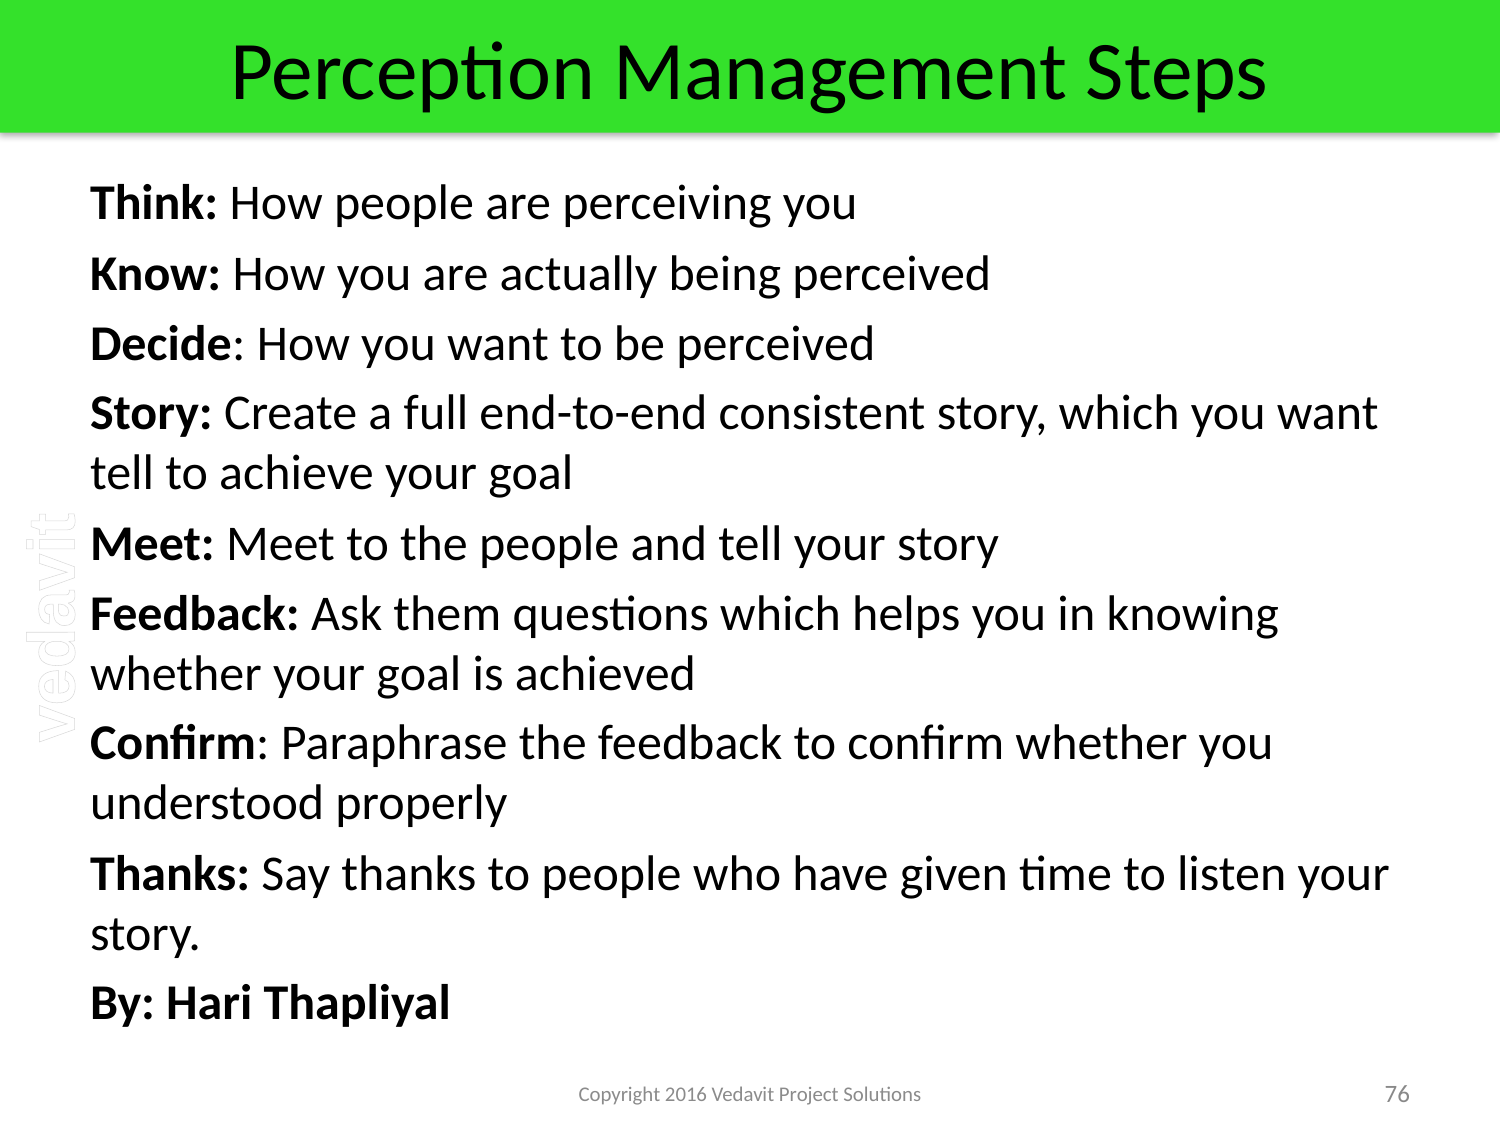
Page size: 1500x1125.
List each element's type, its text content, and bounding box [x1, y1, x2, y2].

footer Copyright 2016 Vedavit Project Solutions [512, 1062, 988, 1123]
slide_number 76 [1074, 1062, 1425, 1123]
title Perception Management Steps [0, 0, 1500, 133]
list Think: How people are perceiving you Know: How you are actually being perceived Decide: How you want to be perceived Story: Create a full end-to-end consistent story, which you want tell to achieve your goal Meet: Meet to the people and tell your story Feedback: Ask them questions which helps you in knowing whether your goal is achieved Confirm: Paraphrase the feedback to confirm whether you understood properly Thanks: Say thanks to people who have given time to listen your story. By: Hari Thapliyal [75, 162, 1425, 1063]
